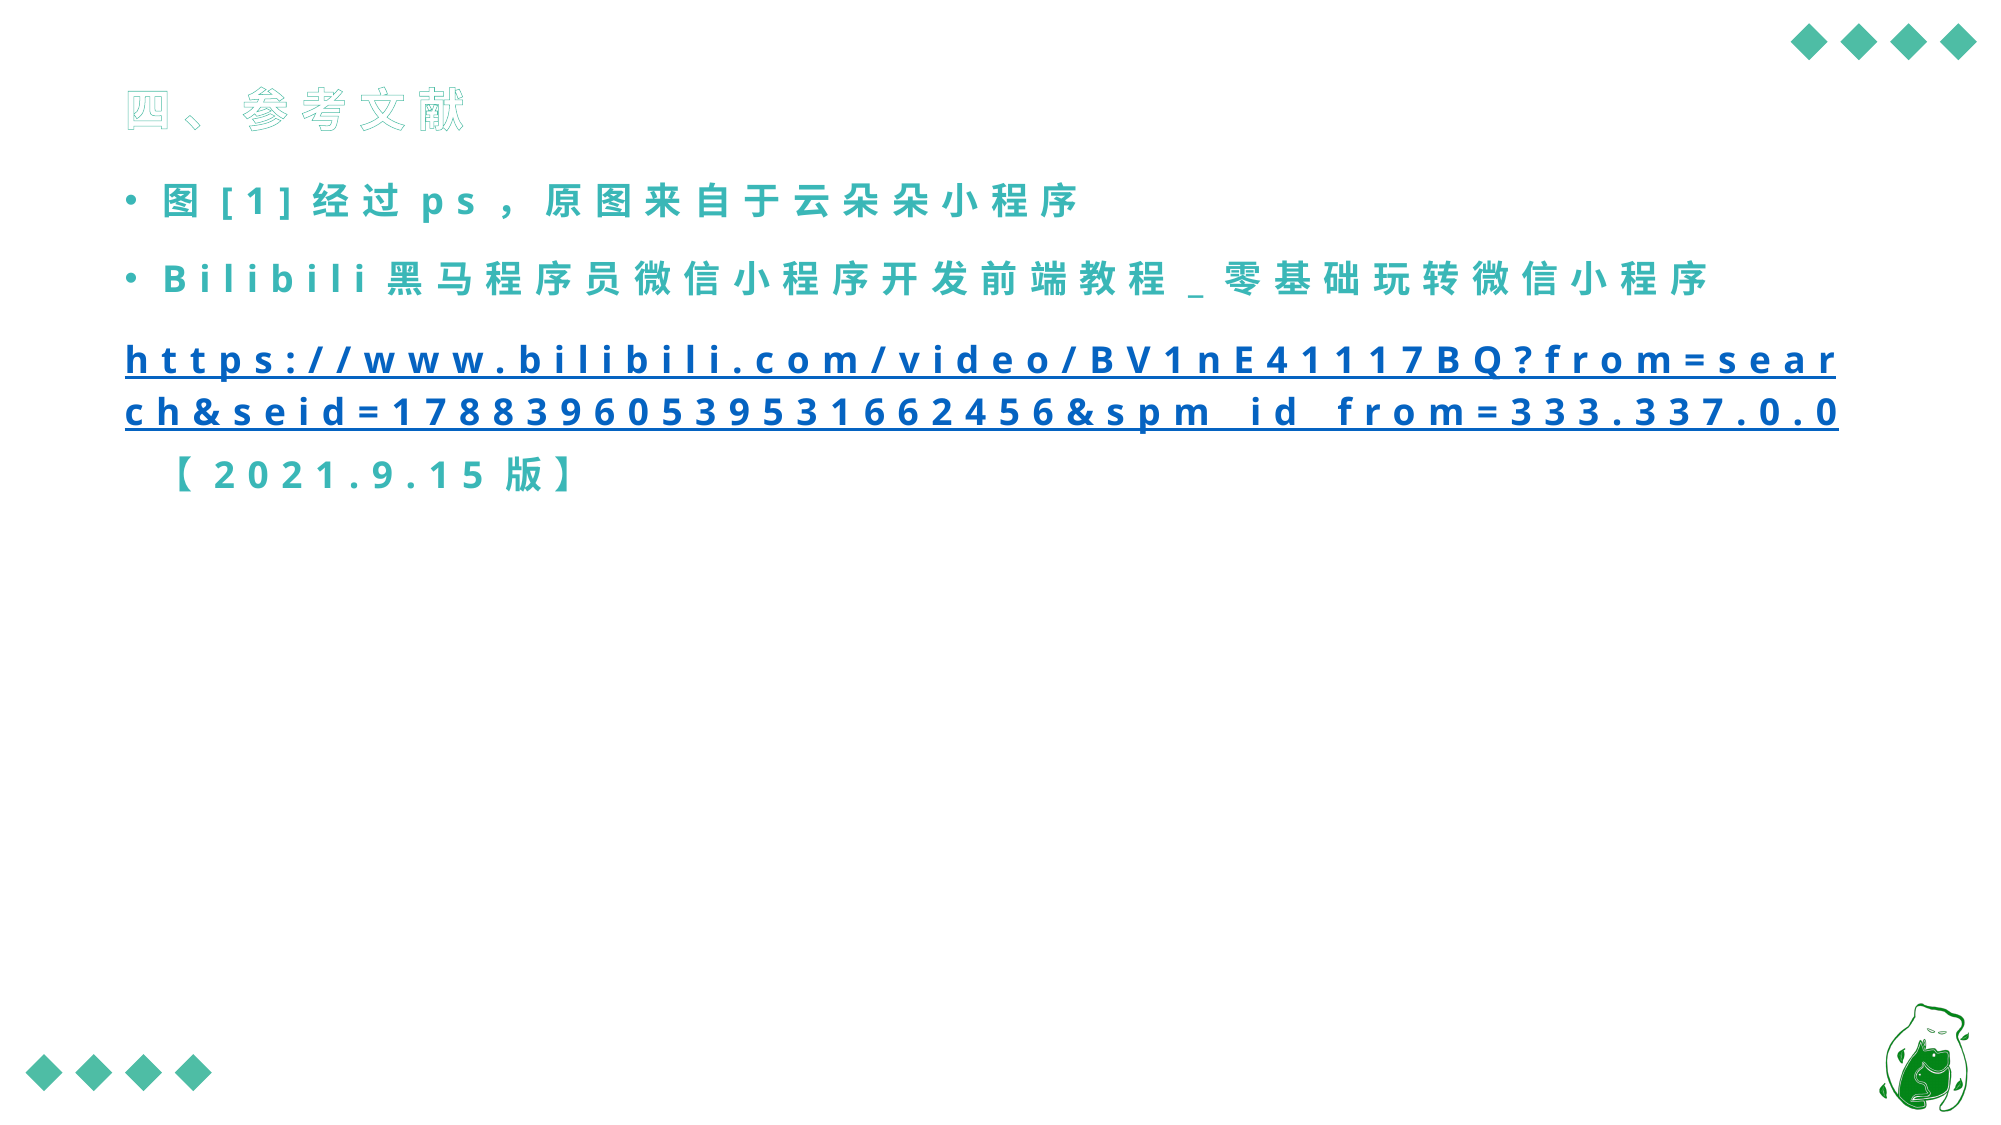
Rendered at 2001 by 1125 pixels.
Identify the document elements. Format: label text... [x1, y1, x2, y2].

list 图[1]经过ps，原图来自于云朵朵小程序 Bilibili黑马程序员微信小程序开发前端教程_零基础玩转微信小程序 https://www.bilibili.com/video/BV1nE41117BQ?from=search&seid=17883960539531662456&spm_id_from=333.337.0.0 【2021.9.15版】 [109, 156, 1891, 1041]
title 四、参考文献 [109, 72, 1891, 146]
picture [1879, 1003, 1969, 1112]
